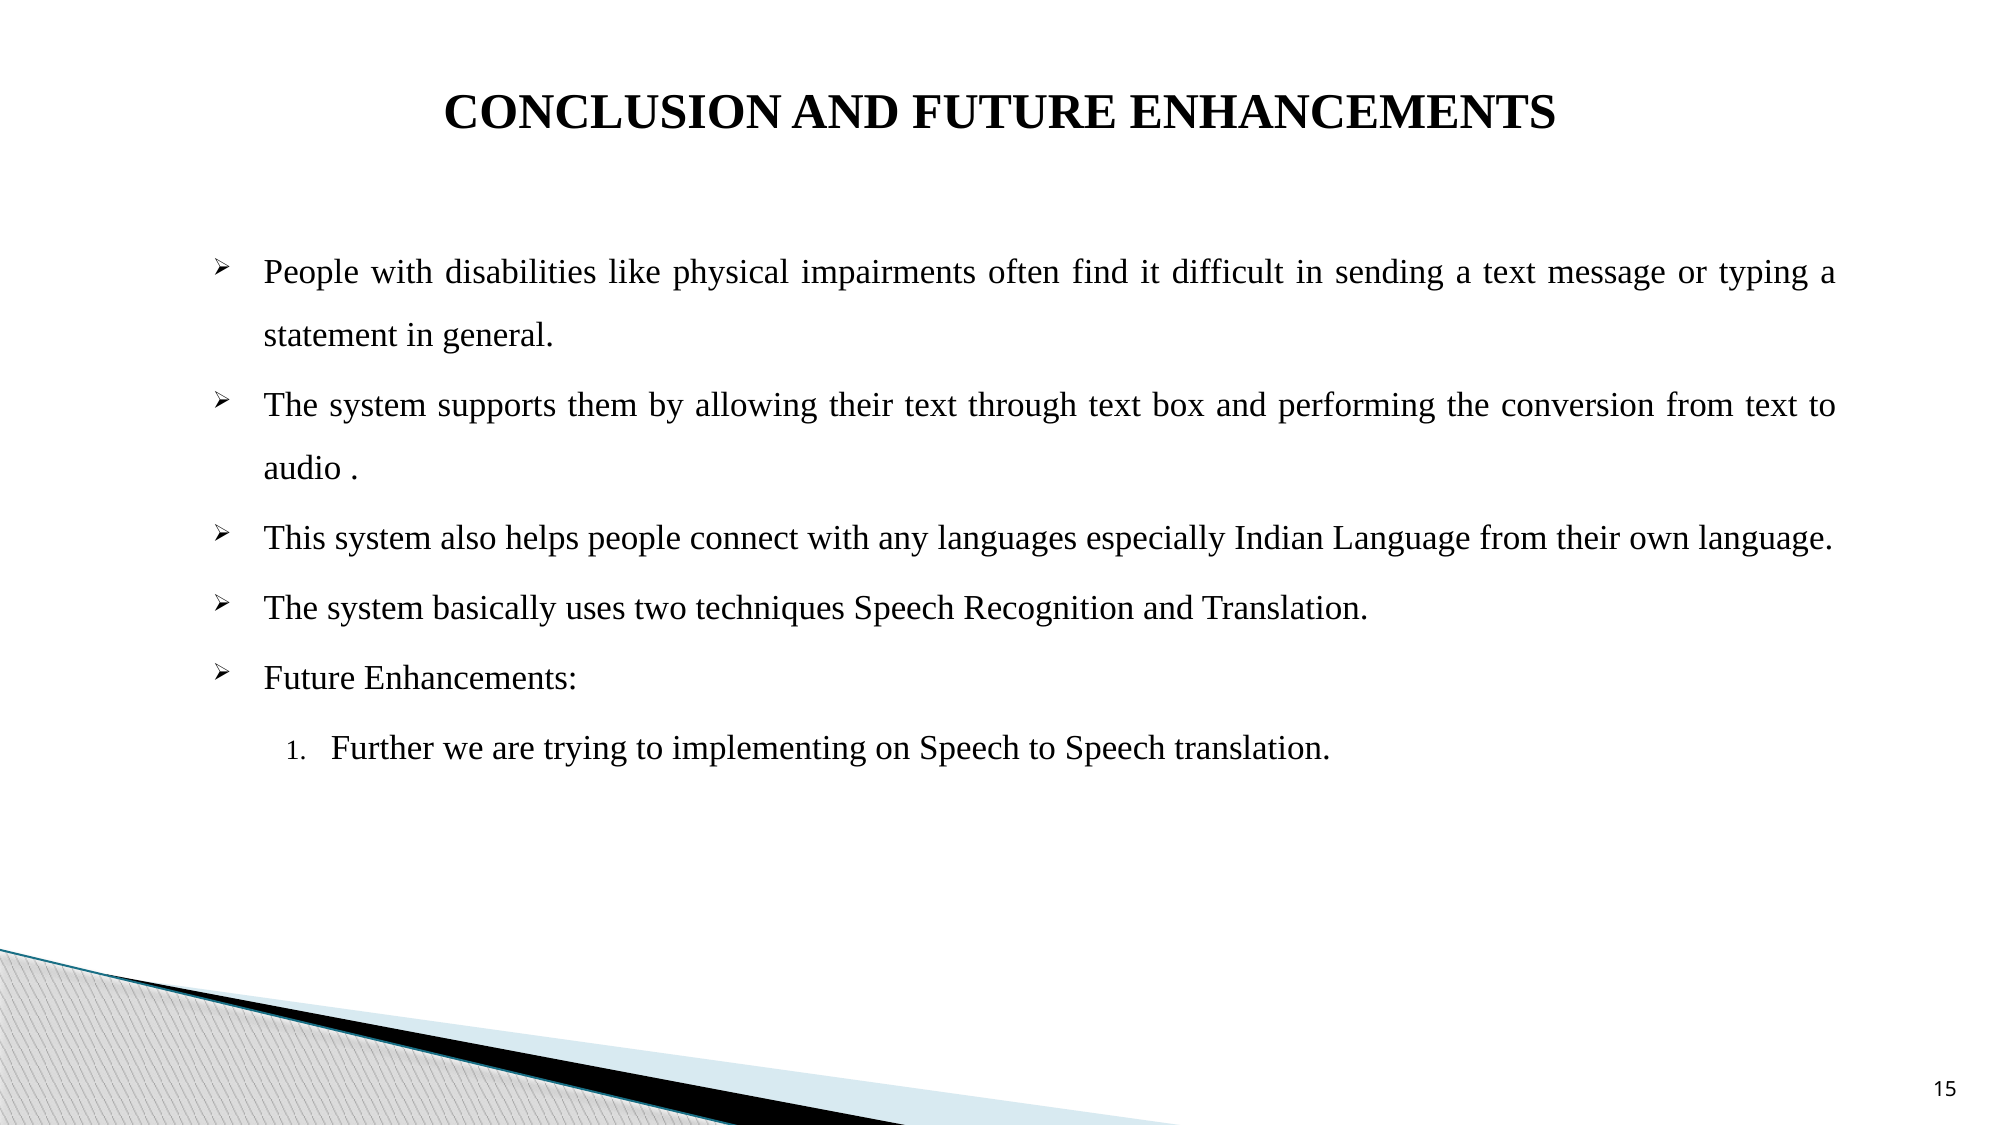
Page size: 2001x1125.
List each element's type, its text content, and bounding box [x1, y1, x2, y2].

slide_number 15 [1891, 1051, 1972, 1112]
list People with disabilities like physical impairments often find it difficult in sending a text message or typing a statement in general. The system supports them by allowing their text through text box and performing the conversion from text to audio . This system also helps people connect with any languages especially Indian Language from their own language. The system basically uses two techniques Speech Recognition and Translation. Future Enhancements: Further we are trying to implementing on Speech to Speech translation. [189, 233, 1852, 825]
title CONCLUSION AND FUTURE ENHANCEMENTS [99, 45, 1900, 233]
